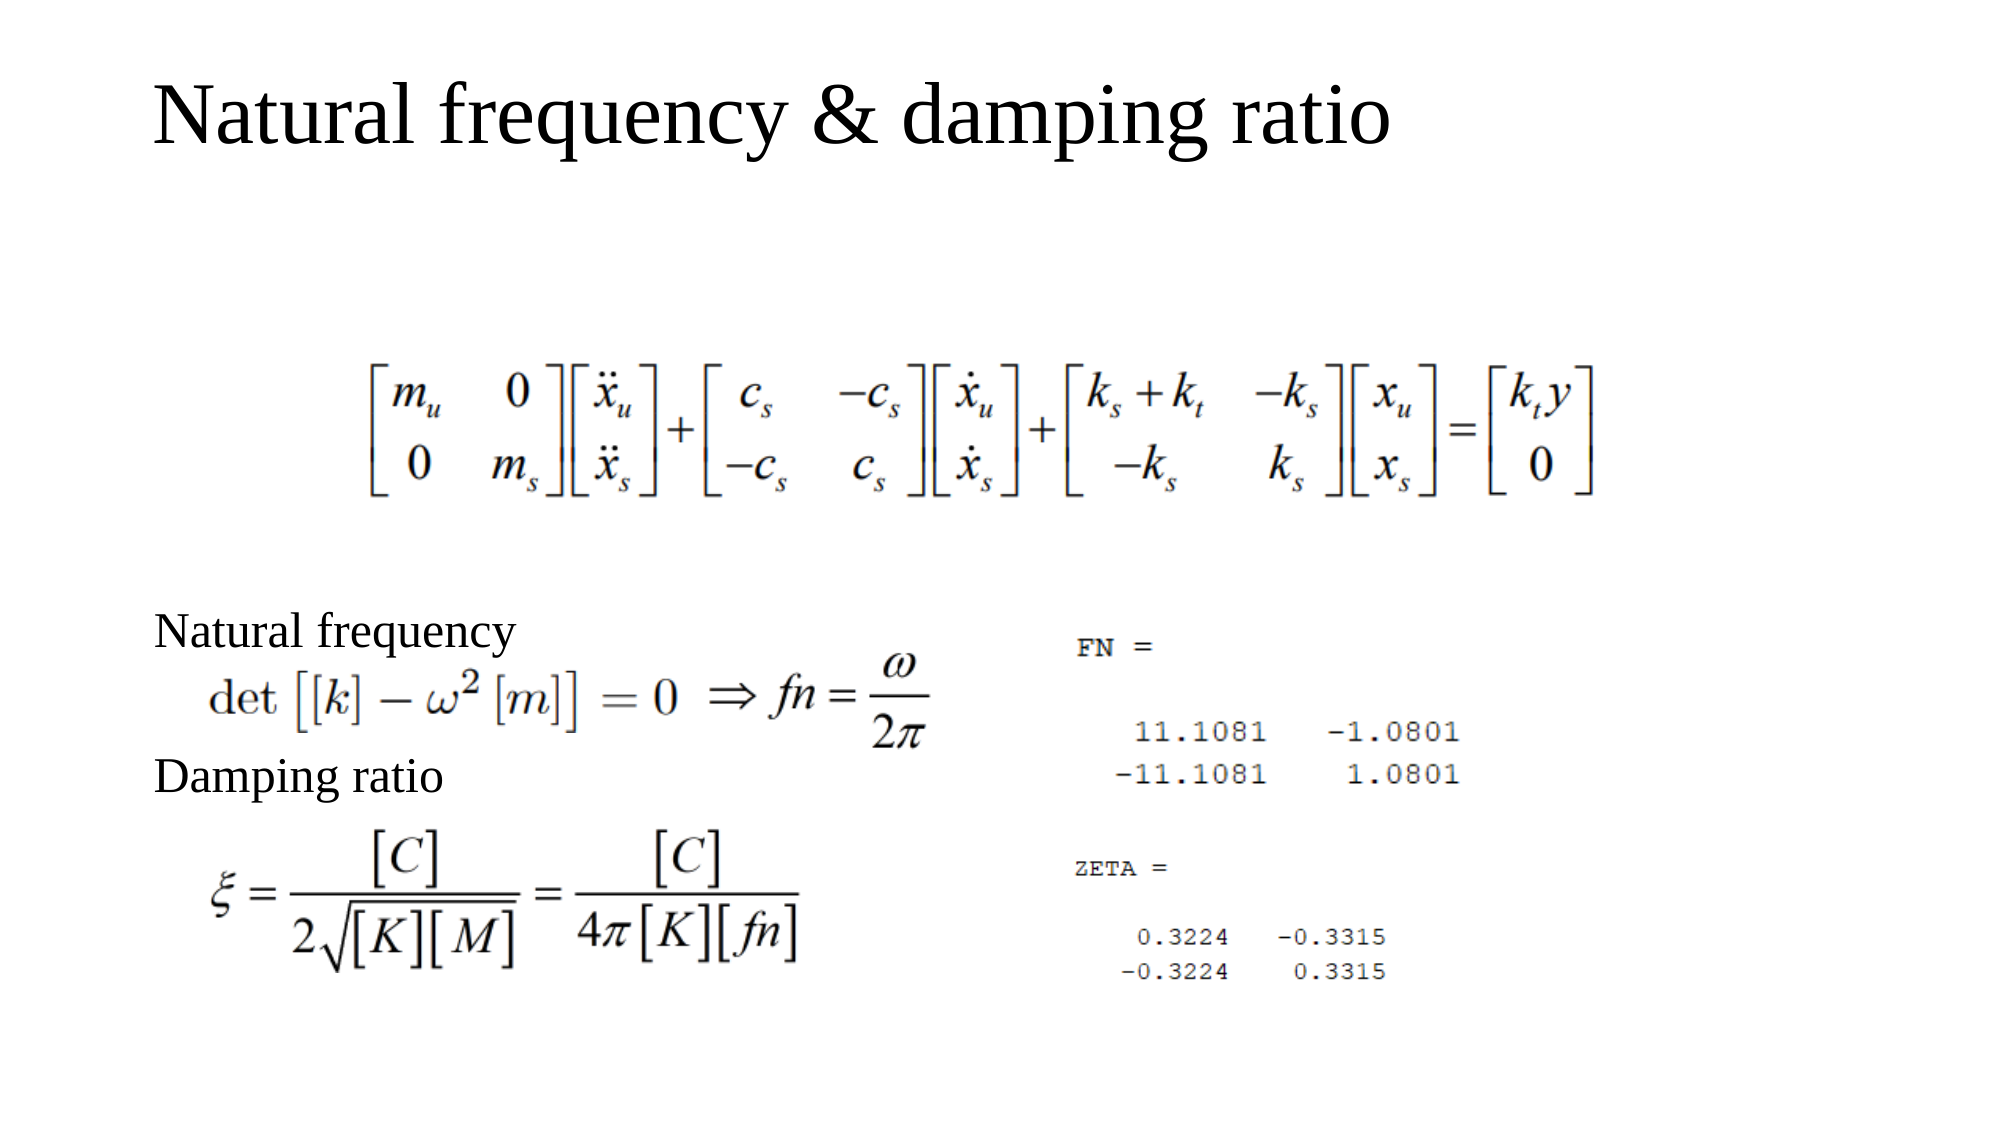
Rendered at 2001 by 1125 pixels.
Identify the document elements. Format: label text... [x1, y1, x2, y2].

title Natural frequency & damping ratio [137, 59, 1863, 171]
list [192, 649, 702, 733]
picture [204, 820, 816, 973]
text_box Damping ratio [138, 735, 460, 811]
text_box Natural frequency [138, 590, 532, 666]
picture [702, 633, 956, 759]
picture [1072, 618, 1491, 810]
picture [363, 342, 1615, 507]
picture [1072, 846, 1415, 995]
